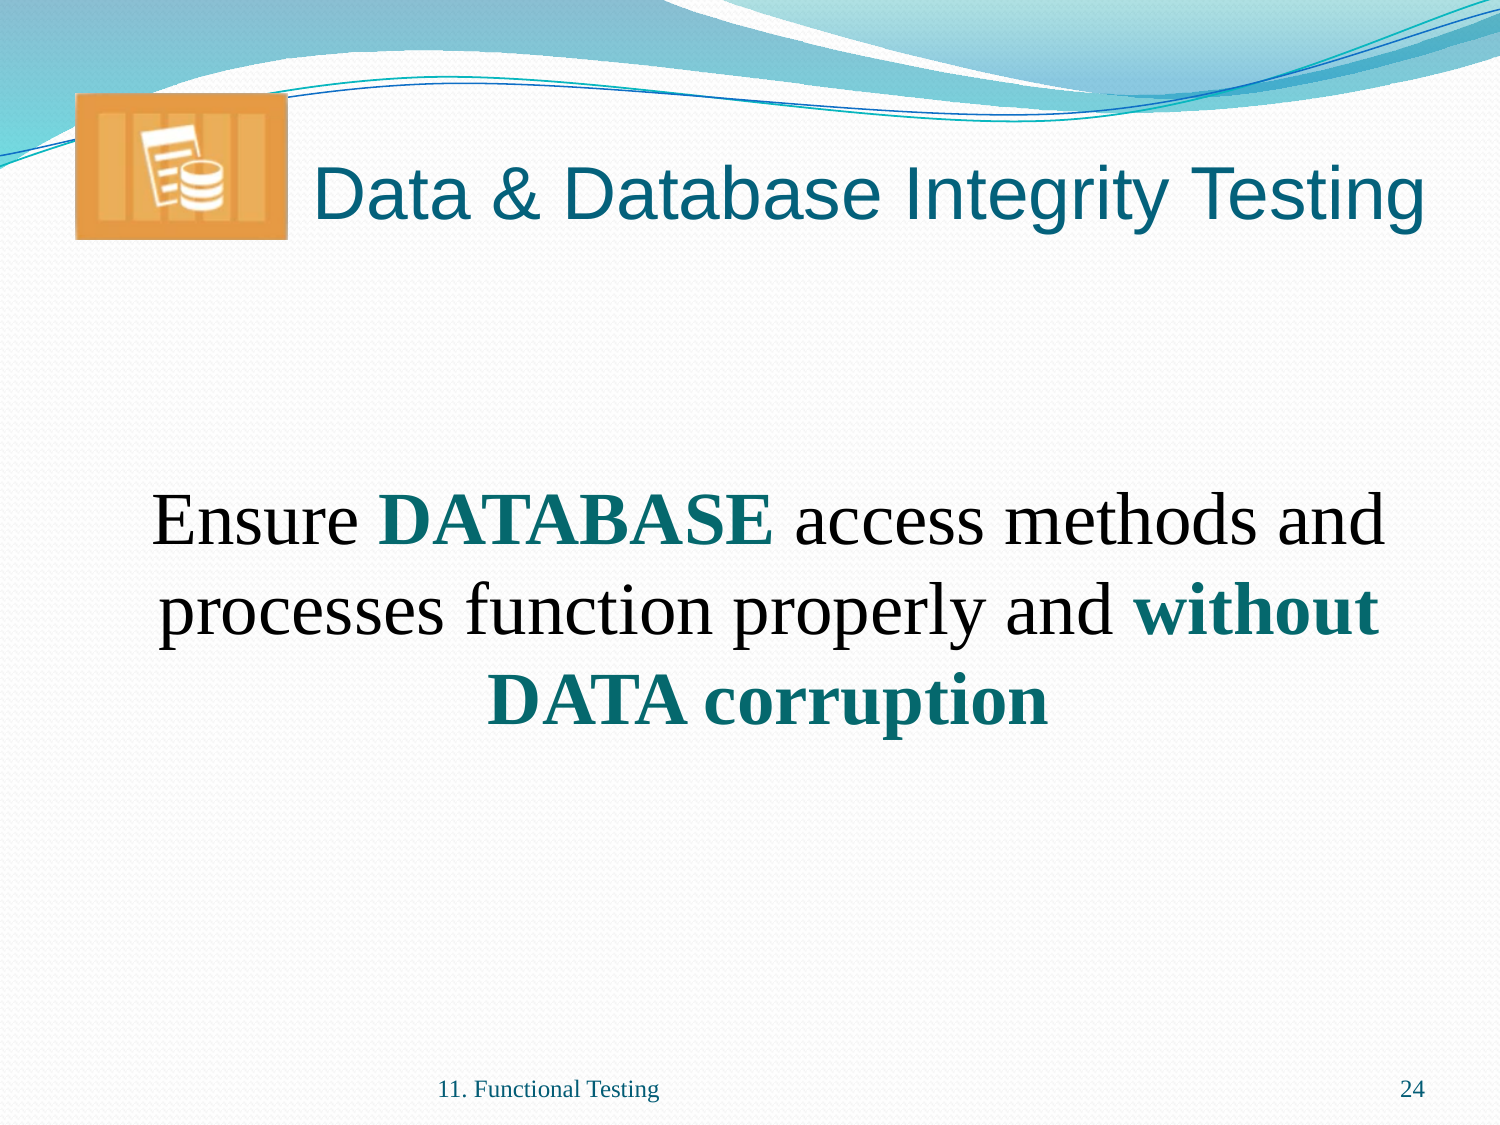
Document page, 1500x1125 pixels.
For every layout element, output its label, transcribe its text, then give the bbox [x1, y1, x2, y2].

picture [74, 93, 288, 241]
title Data & Database Integrity Testing [312, 99, 1475, 235]
slide_number 24 [1299, 1042, 1425, 1103]
footer 11. Functional Testing [437, 1042, 988, 1103]
text_box Ensure DATABASE access methods and processes function properly and without DATA corruption [112, 462, 1425, 748]
